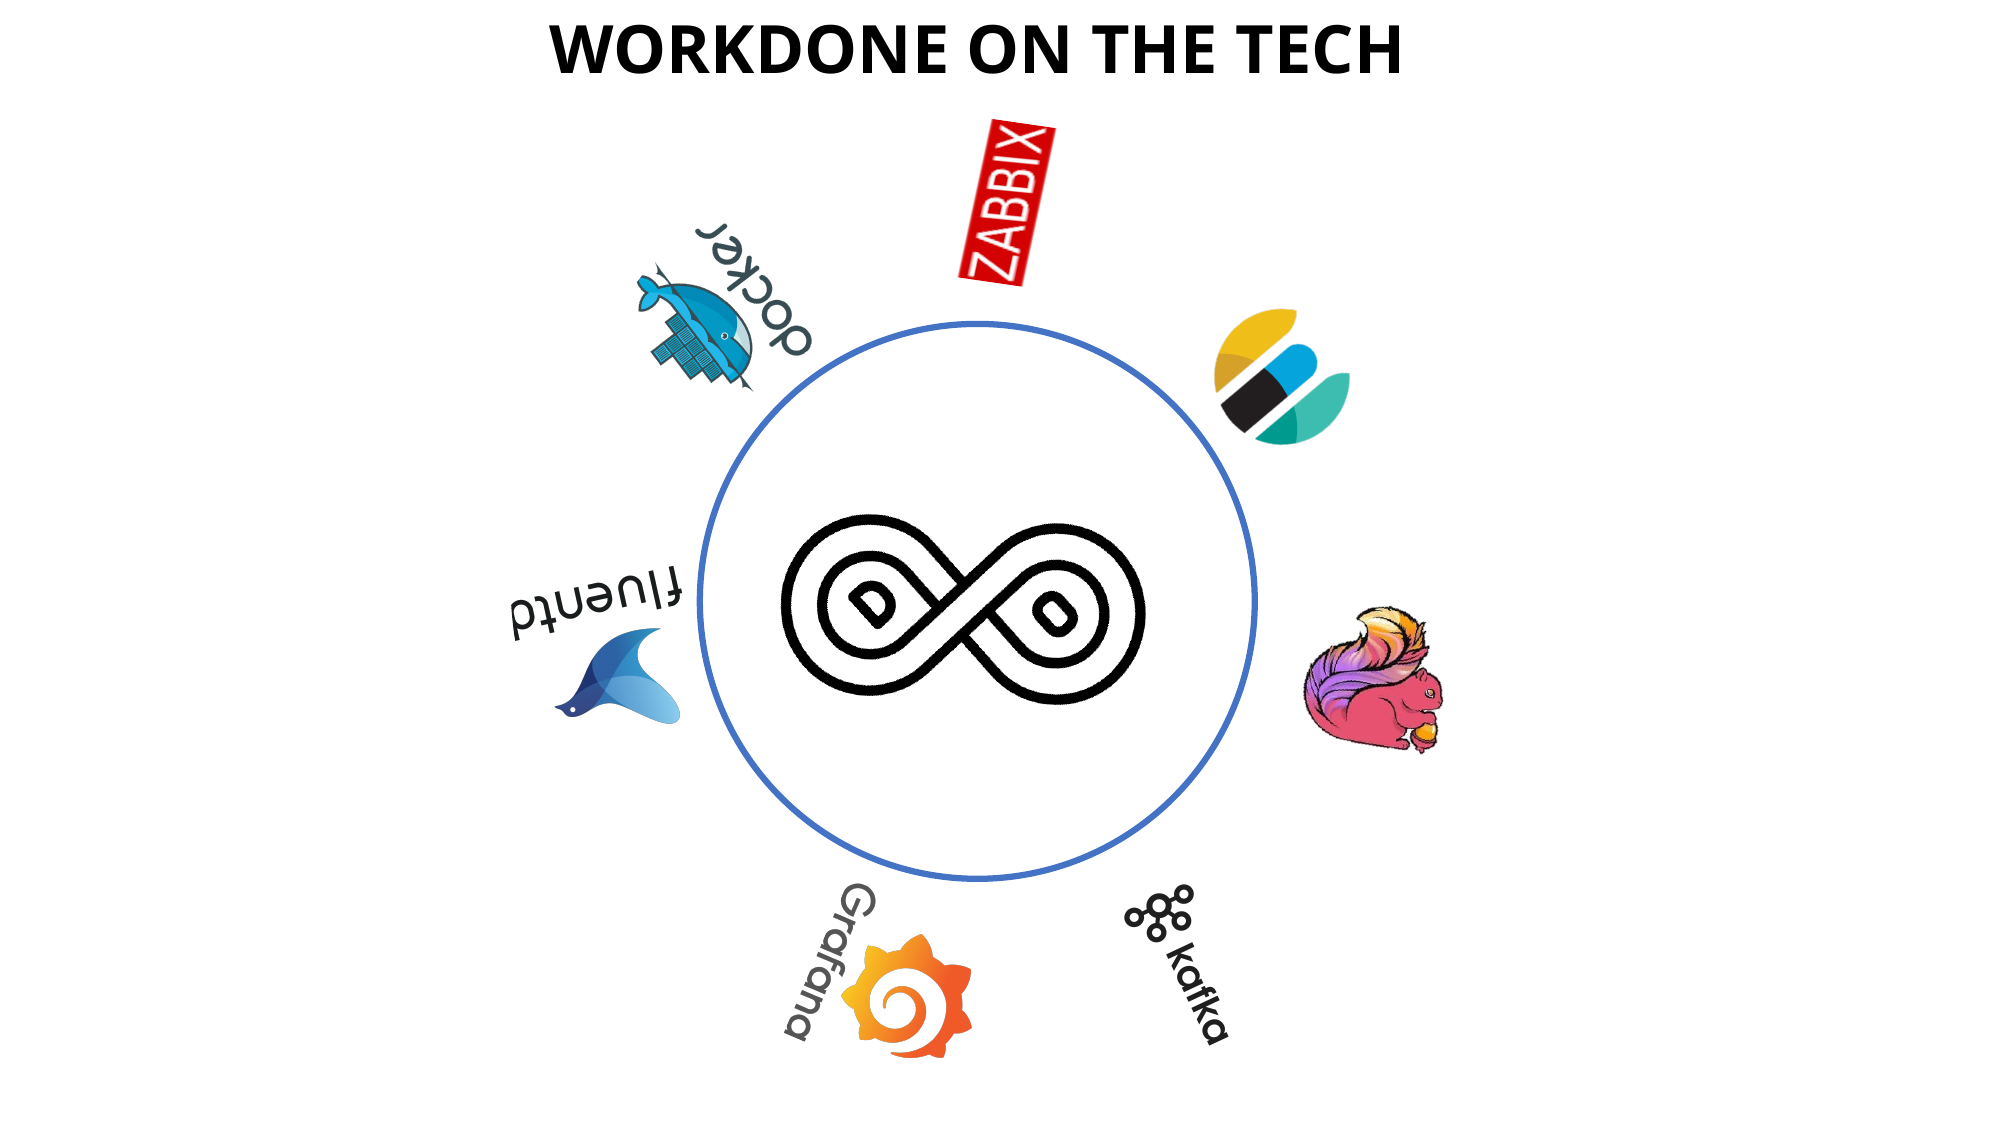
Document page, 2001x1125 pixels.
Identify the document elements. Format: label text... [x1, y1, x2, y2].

picture [743, 389, 1183, 830]
picture [1251, 549, 1466, 845]
picture [616, 209, 823, 446]
picture [511, 564, 710, 753]
picture [1102, 919, 1274, 1015]
picture [1178, 290, 1373, 484]
picture [927, 161, 1089, 245]
text_box WORKDONE ON THE TECH [535, 0, 1421, 95]
text_box [698, 322, 1254, 880]
picture [783, 878, 1007, 1098]
